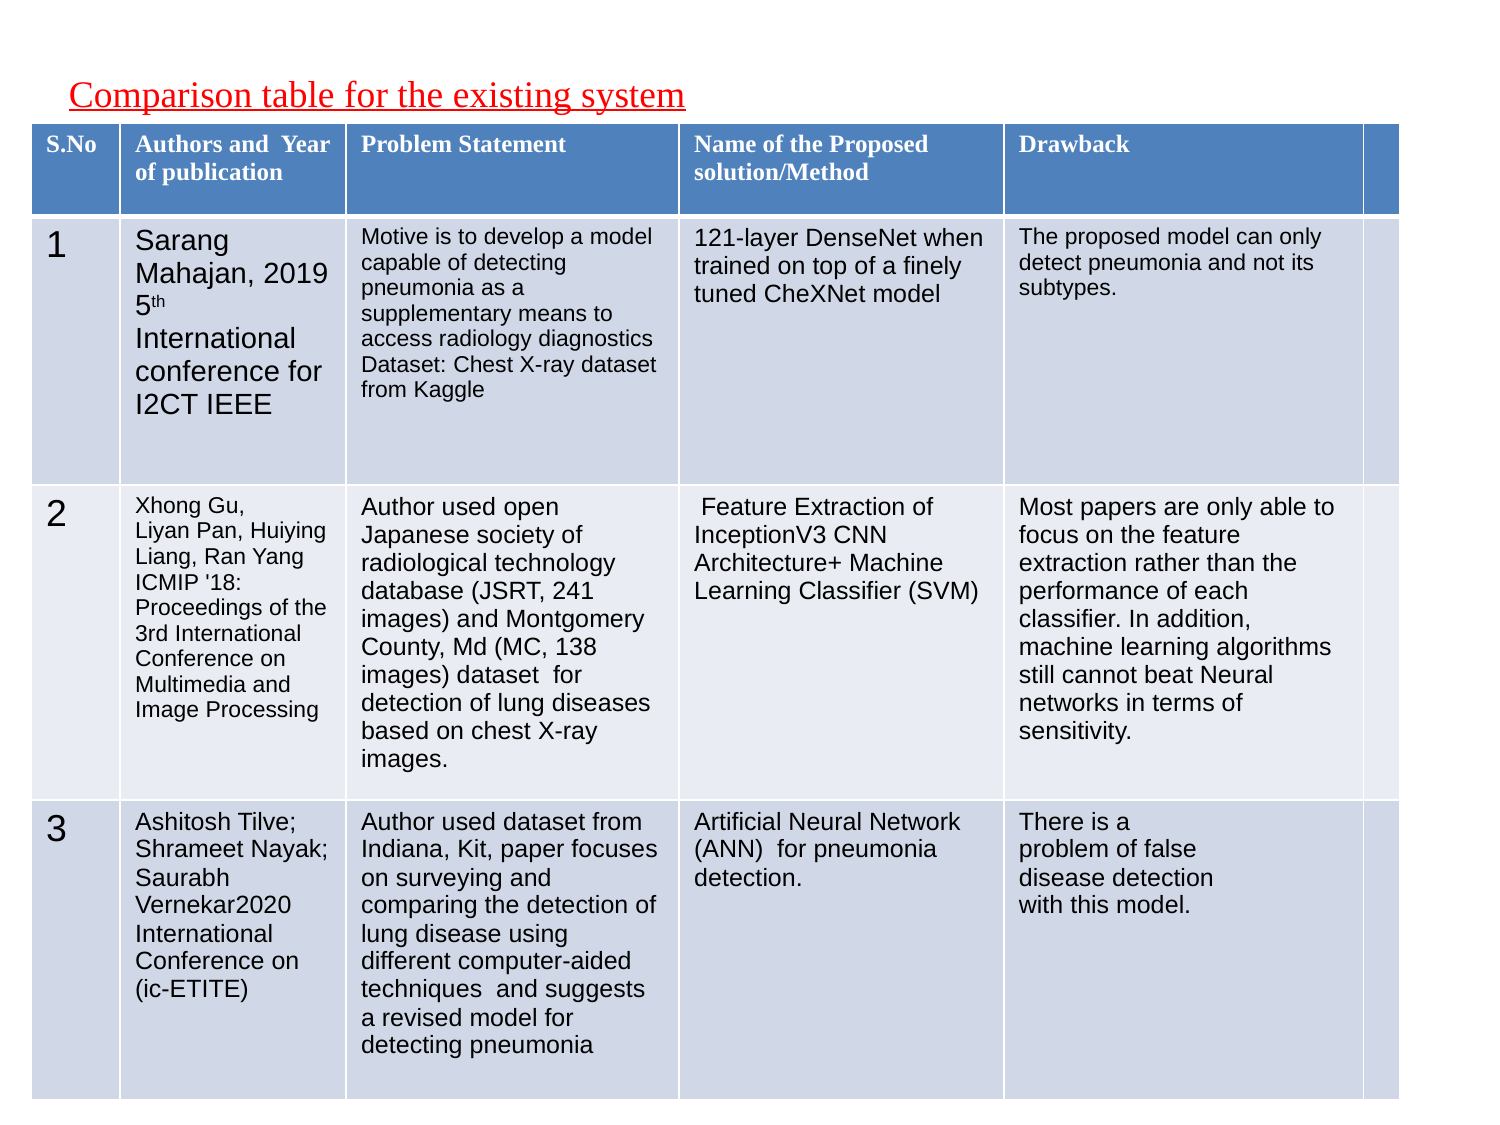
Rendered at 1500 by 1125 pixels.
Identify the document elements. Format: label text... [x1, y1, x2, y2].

table_cell [1364, 801, 1399, 1099]
table_header [1364, 124, 1399, 214]
table_cell Feature Extraction of InceptionV3 CNN Architecture+ Machine Learning Classifier (SVM) [680, 486, 1003, 799]
table_cell 2 [32, 486, 119, 799]
table_header Name of the Proposed solution/Method [680, 124, 1003, 214]
table_cell Ashitosh Tilve; Shrameet Nayak; Saurabh Vernekar2020 International Conference on (ic-ETITE) [121, 801, 345, 1099]
table_cell Author used open Japanese society of radiological technology database (JSRT, 241 images) and Montgomery County, Md (MC, 138 images) dataset for detection of lung diseases based on chest X-ray images. [347, 486, 678, 799]
table_header Problem Statement [347, 124, 678, 214]
table_cell There is a problem of false disease detection with this model. [1005, 801, 1363, 1099]
table_cell 121-layer DenseNet when trained on top of a finely tuned CheXNet model [680, 219, 1003, 484]
text_box Comparison table for the existing system [54, 62, 1076, 122]
table_header Drawback [1005, 124, 1363, 214]
table_header S.No [32, 124, 119, 214]
table_cell Artificial Neural Network (ANN) for pneumonia detection. [680, 801, 1003, 1099]
table_cell Most papers are only able to focus on the feature extraction rather than the performance of each classifier. In addition, machine learning algorithms still cannot beat Neural networks in terms of sensitivity. [1005, 486, 1363, 799]
table_cell 3 [32, 801, 119, 1099]
table_header Authors and Year of publication [121, 124, 345, 214]
table_cell 1 [32, 219, 119, 484]
table_cell Motive is to develop a model capable of detecting pneumonia as a supplementary means to access radiology diagnostics Dataset: Chest X-ray dataset from Kaggle [347, 219, 678, 484]
table_cell [1364, 219, 1399, 484]
table_cell Sarang Mahajan, 2019 5th International conference for I2CT IEEE [121, 219, 345, 484]
table_cell The proposed model can only detect pneumonia and not its subtypes. [1005, 219, 1363, 484]
table_cell Xhong Gu, Liyan Pan, Huiying Liang, Ran Yang ICMIP '18: Proceedings of the 3rd International Conference on Multimedia and Image Processing [121, 486, 345, 799]
table_cell [1364, 486, 1399, 799]
table_cell Author used dataset from Indiana, Kit, paper focuses on surveying and comparing the detection of lung disease using different computer-aided techniques and suggests a revised model for detecting pneumonia [347, 801, 678, 1099]
